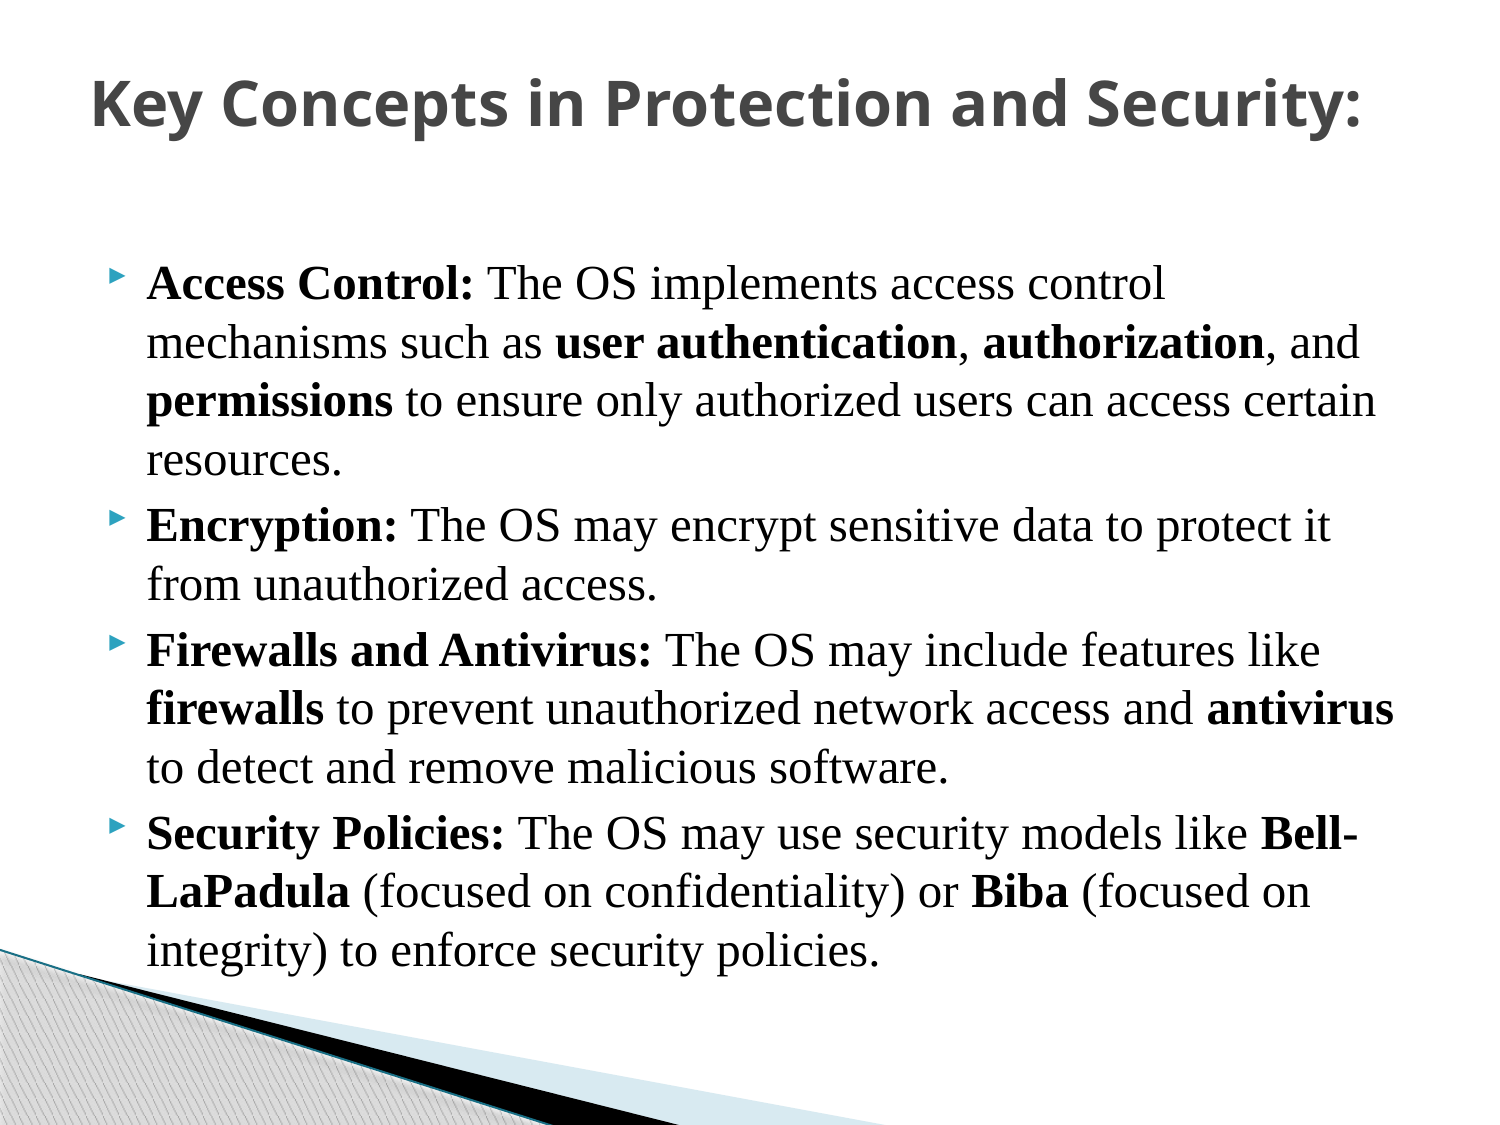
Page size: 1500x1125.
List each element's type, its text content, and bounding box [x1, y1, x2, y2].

title Key Concepts in Protection and Security: [75, 45, 1425, 233]
list Access Control: The OS implements access control mechanisms such as user authentication, authorization, and permissions to ensure only authorized users can access certain resources. Encryption: The OS may encrypt sensitive data to protect it from unauthorized access. Firewalls and Antivirus: The OS may include features like firewalls to prevent unauthorized network access and antivirus to detect and remove malicious software. Security Policies: The OS may use security models like Bell-LaPadula (focused on confidentiality) or Biba (focused on integrity) to enforce security policies. [75, 243, 1425, 986]
